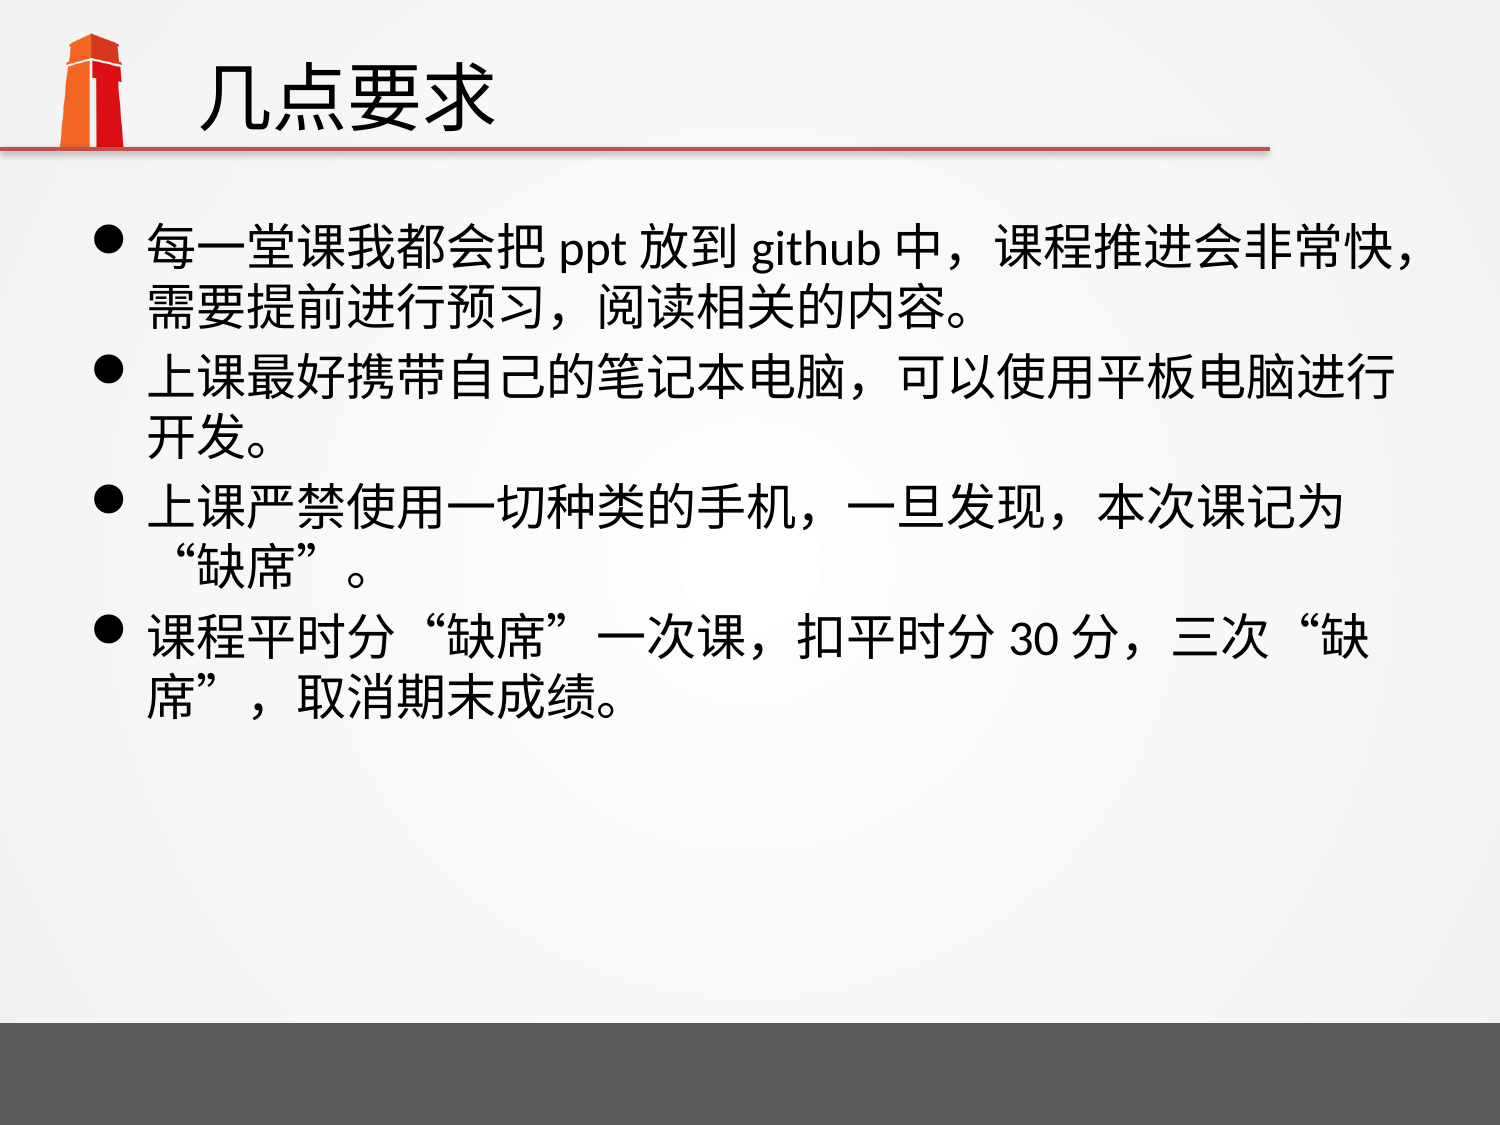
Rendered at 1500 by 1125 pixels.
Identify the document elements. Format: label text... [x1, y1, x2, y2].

picture [16, 11, 166, 147]
list 每一堂课我都会把ppt放到github中，课程推进会非常快，需要提前进行预习，阅读相关的内容。 上课最好携带自己的笔记本电脑，可以使用平板电脑进行开发。 上课严禁使用一切种类的手机，一旦发现，本次课记为“缺席”。 课程平时分“缺席”一次课，扣平时分30分，三次“缺席”，取消期末成绩。 [75, 208, 1425, 1005]
title 几点要求 [183, 42, 1270, 149]
